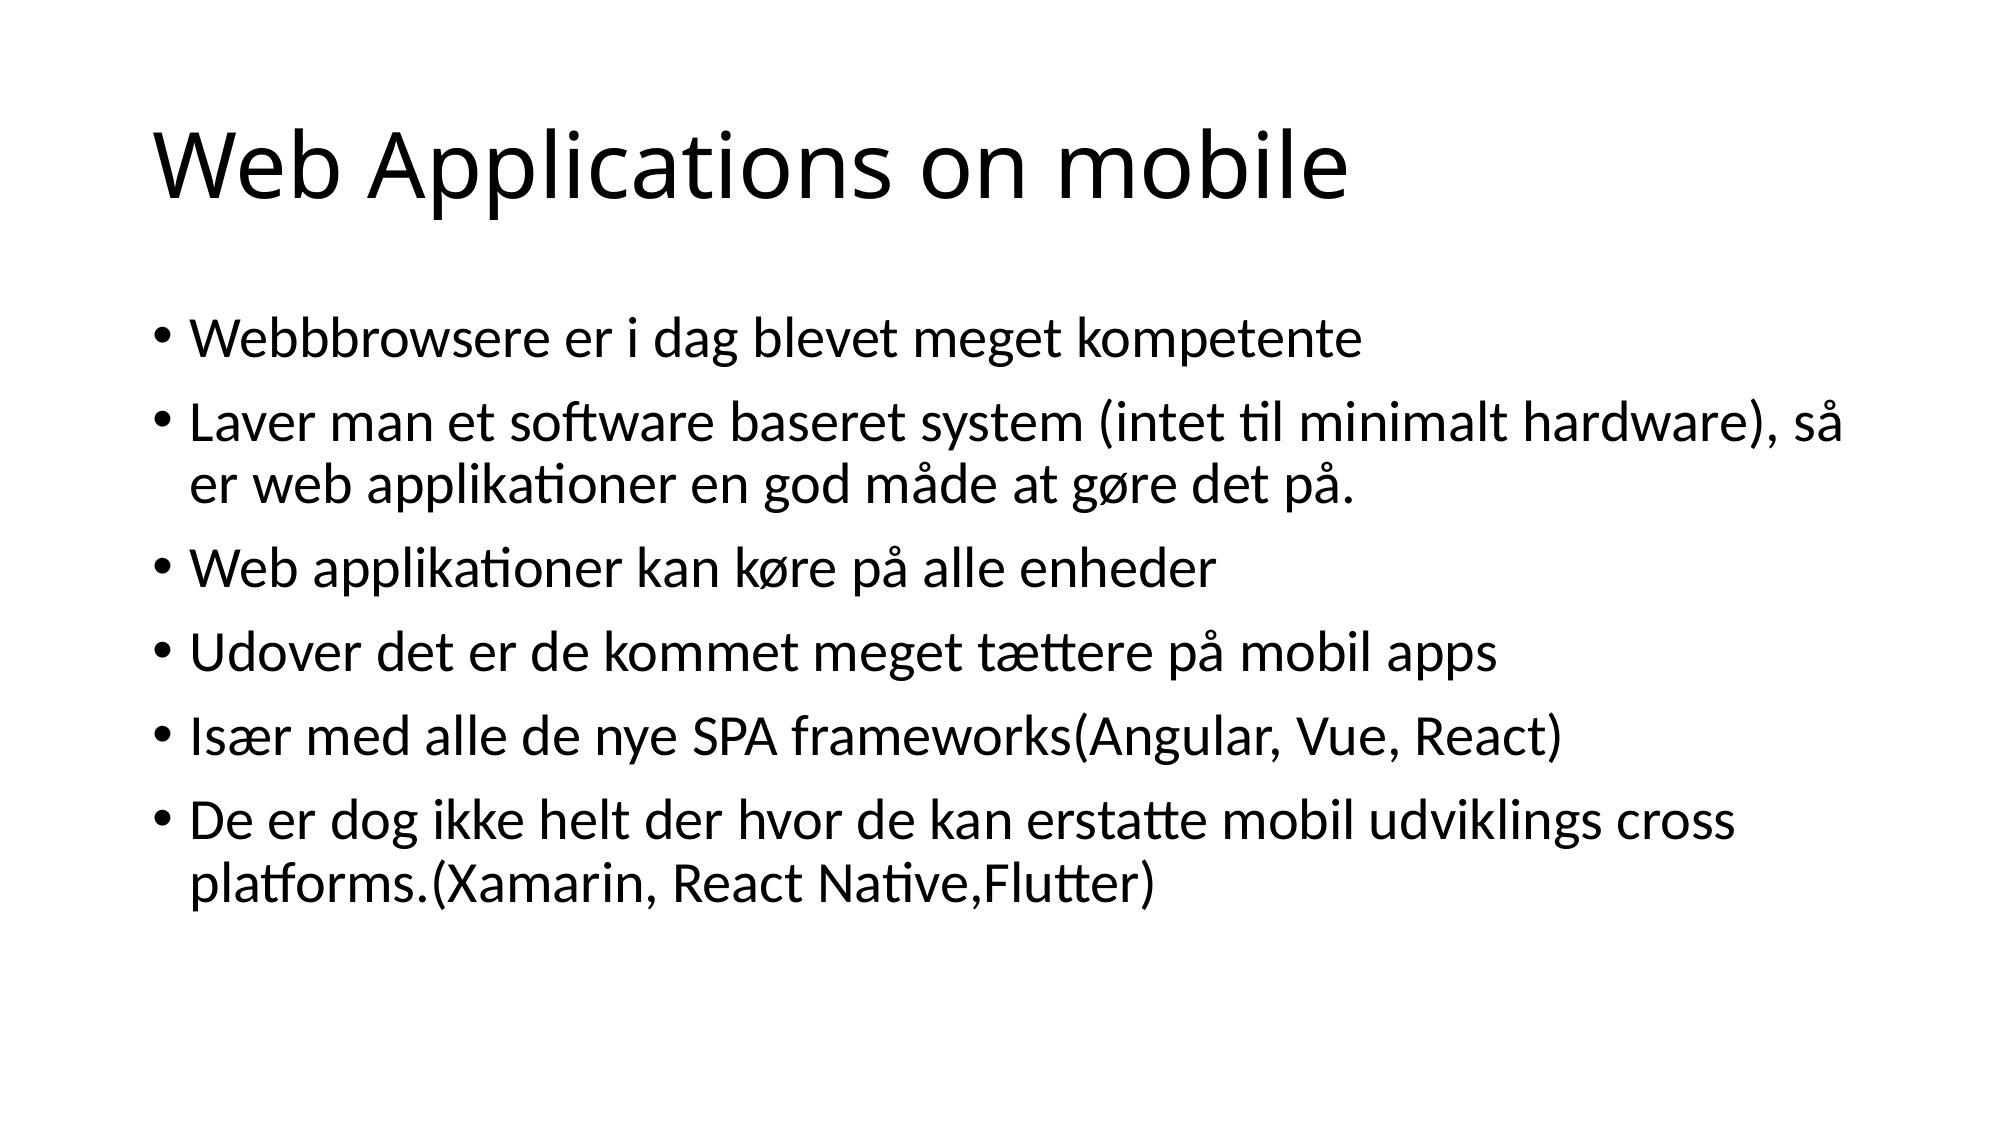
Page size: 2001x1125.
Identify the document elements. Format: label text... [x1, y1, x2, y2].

list Webbbrowsere er i dag blevet meget kompetente Laver man et software baseret system (intet til minimalt hardware), så er web applikationer en god måde at gøre det på. Web applikationer kan køre på alle enheder Udover det er de kommet meget tættere på mobil apps Især med alle de nye SPA frameworks(Angular, Vue, React) De er dog ikke helt der hvor de kan erstatte mobil udviklings cross platforms.(Xamarin, React Native,Flutter) [137, 299, 1863, 1014]
title Web Applications on mobile [137, 59, 1863, 278]
